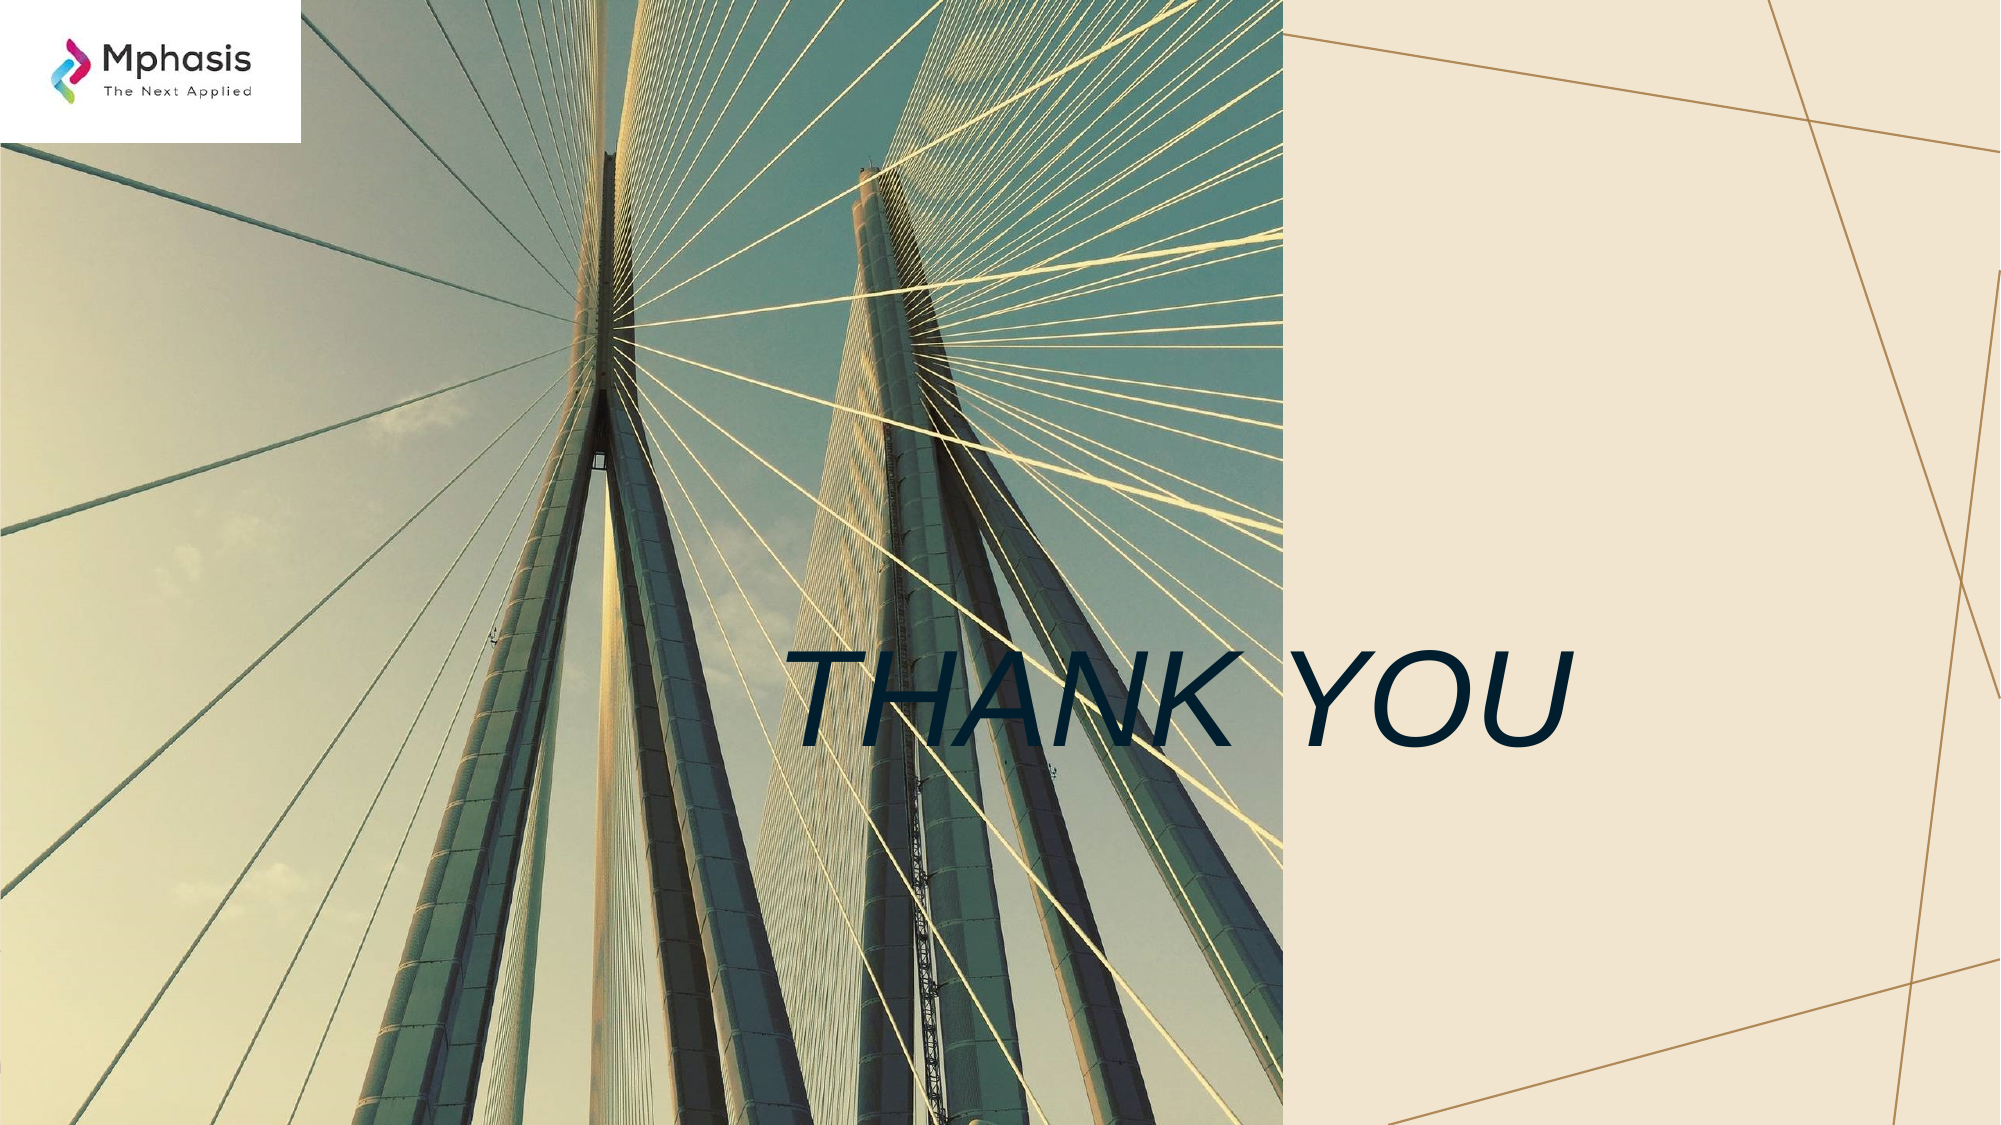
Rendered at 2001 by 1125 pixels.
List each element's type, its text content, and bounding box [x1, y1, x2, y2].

picture [0, 0, 1284, 1125]
title THANK YOU [1288, 552, 1710, 784]
